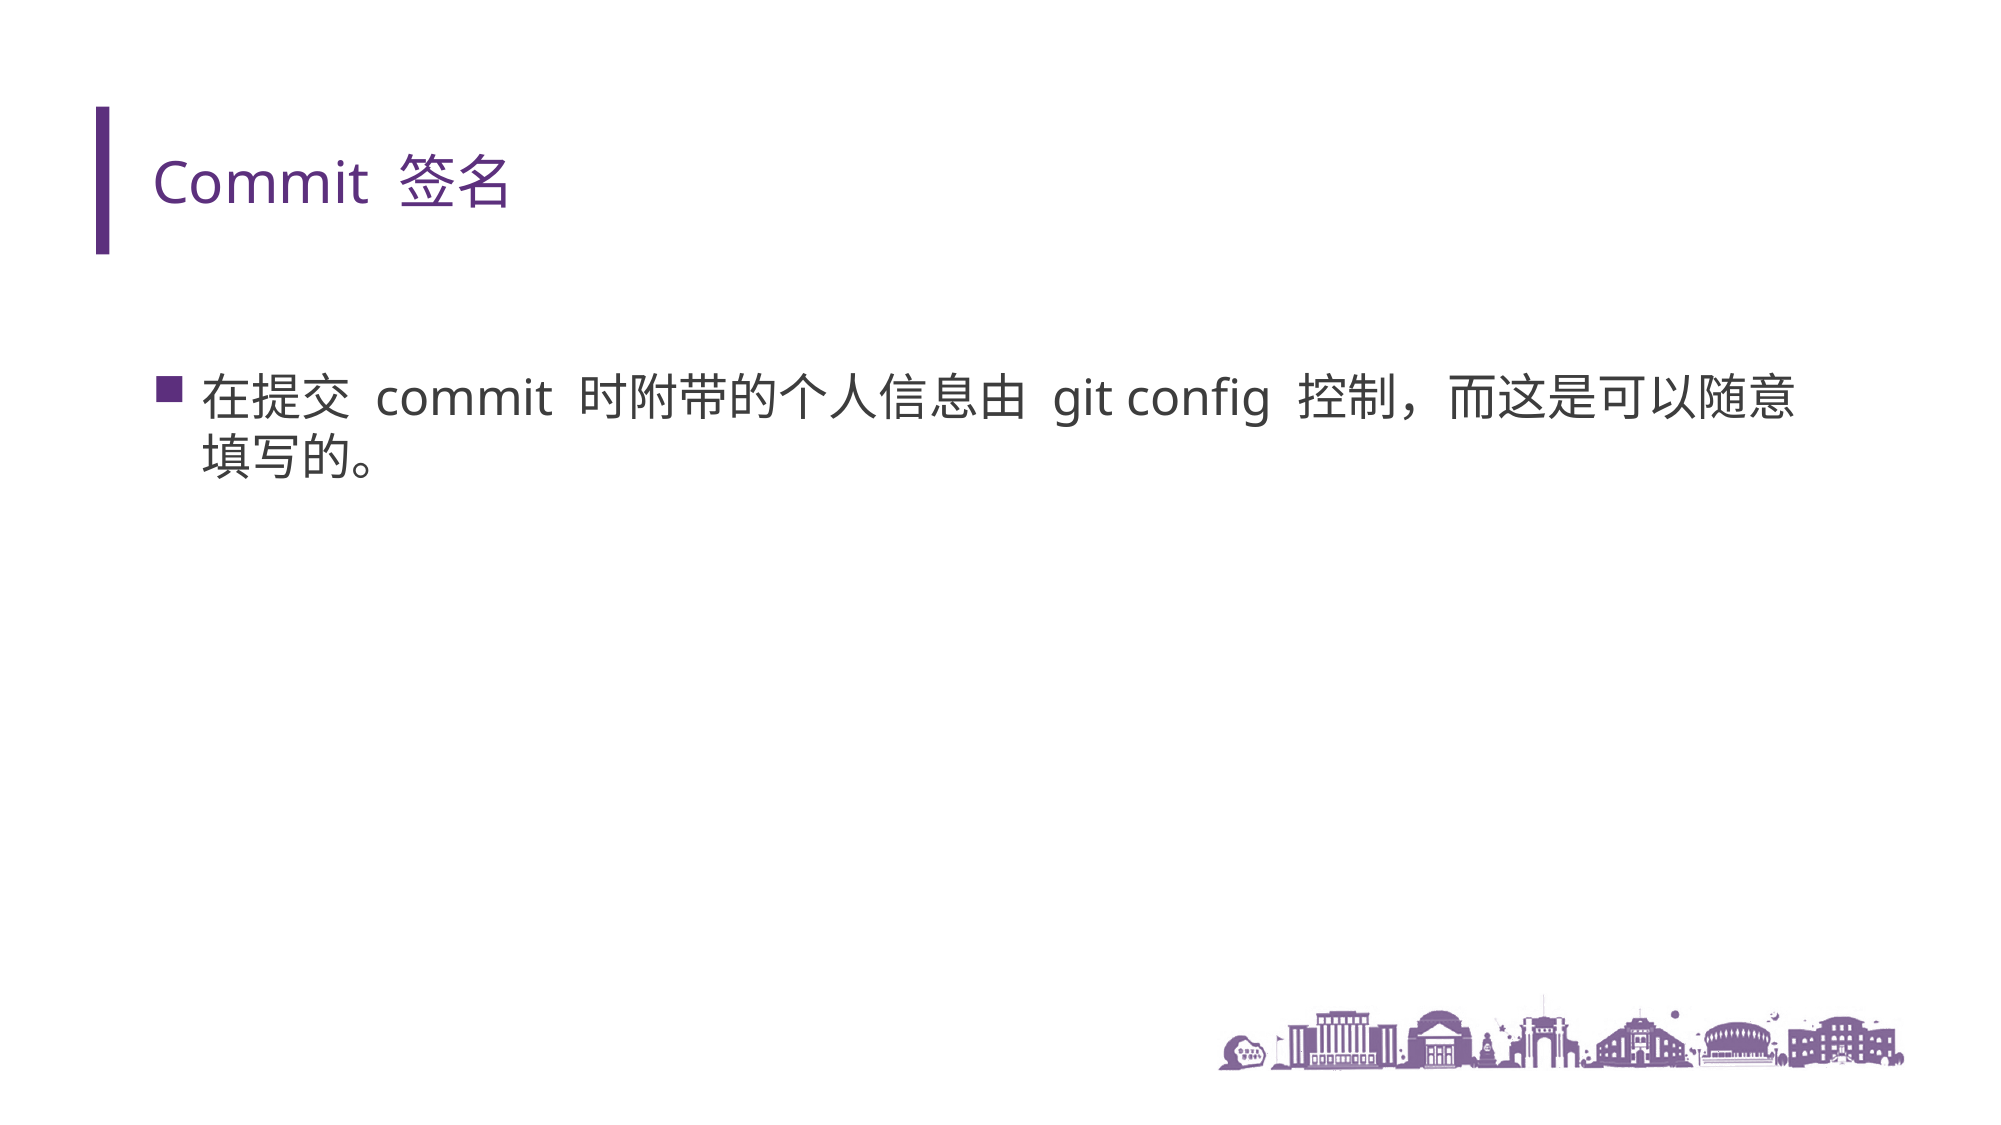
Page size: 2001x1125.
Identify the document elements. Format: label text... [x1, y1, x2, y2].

list 在提交 commit 时附带的个人信息由 git config 控制，而这是可以随意填写的。 [136, 357, 1863, 962]
title Commit 签名 [137, 97, 1863, 264]
